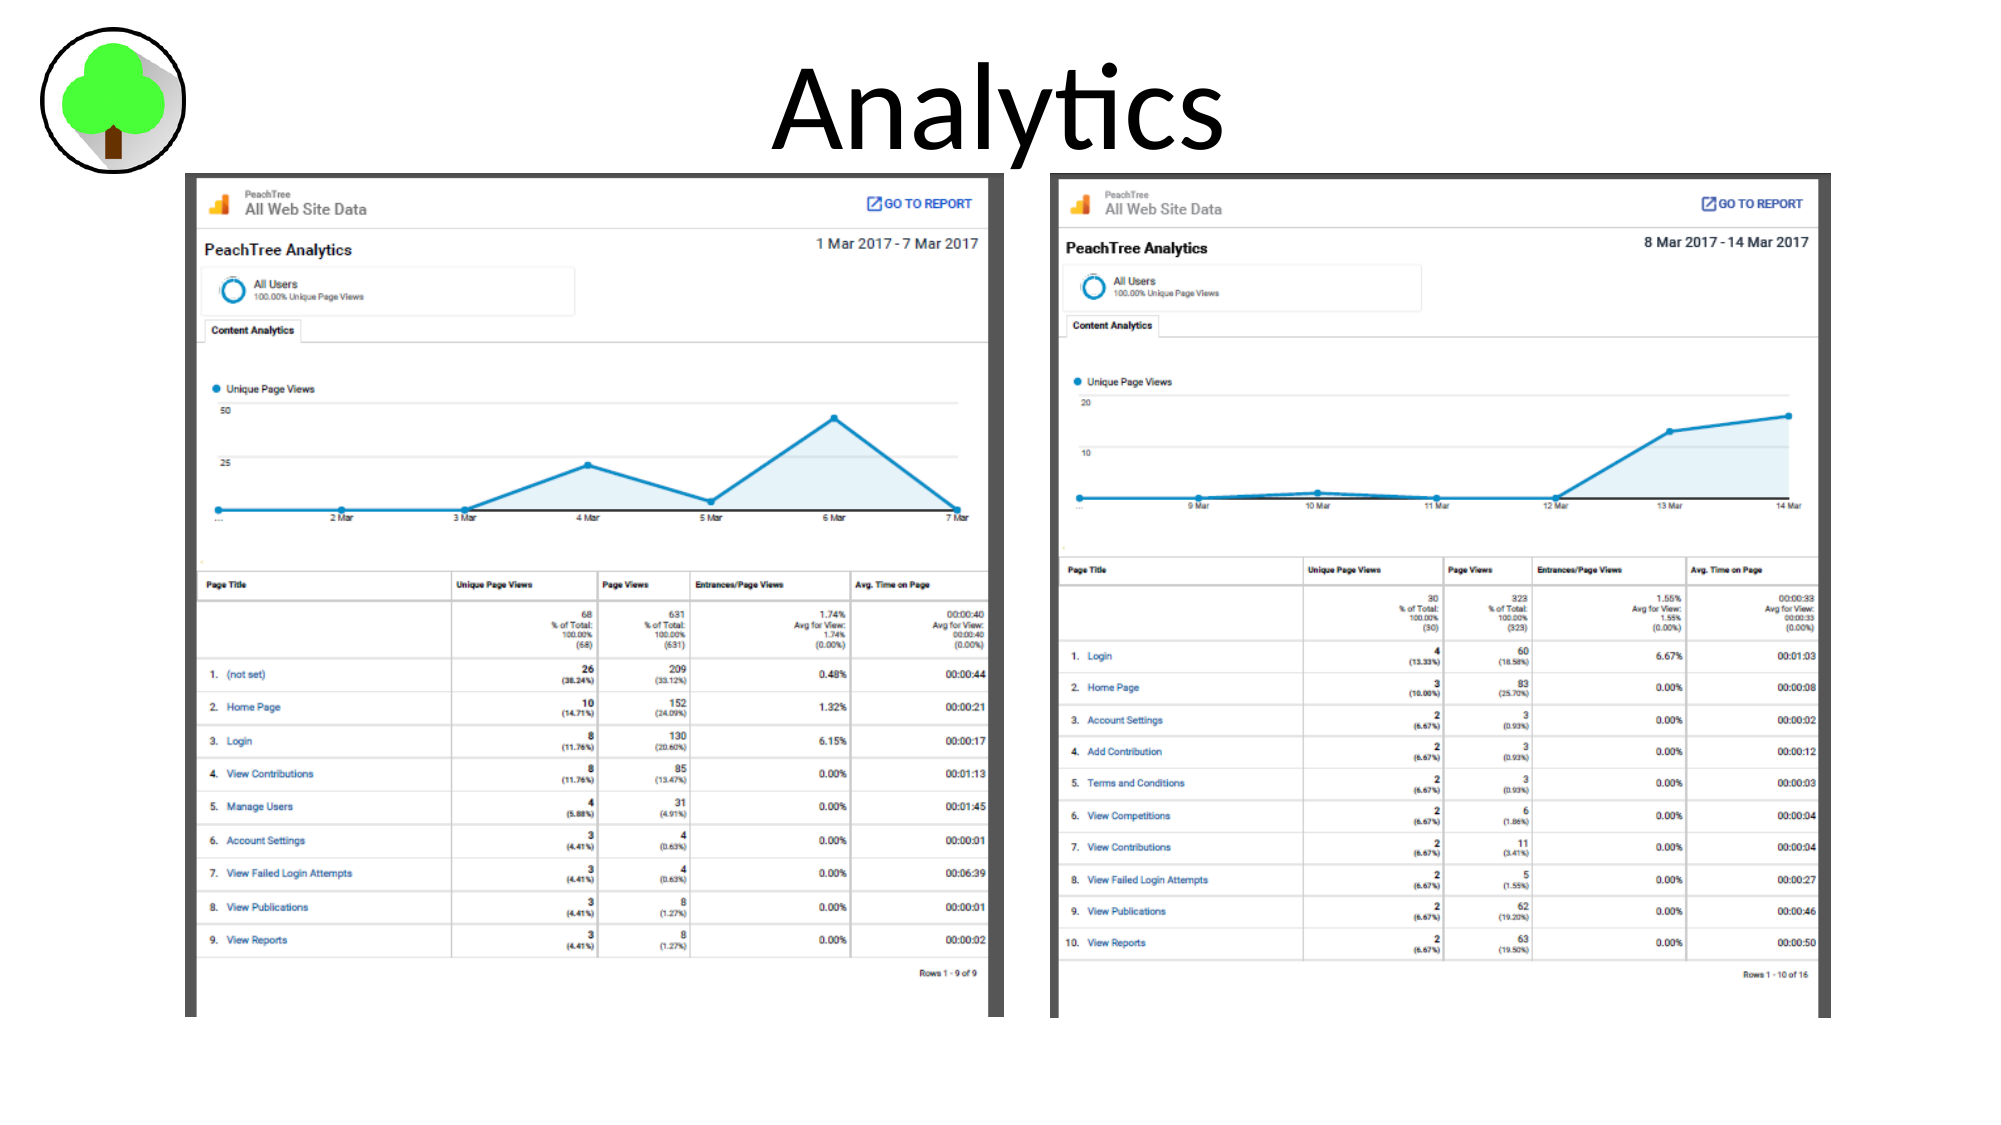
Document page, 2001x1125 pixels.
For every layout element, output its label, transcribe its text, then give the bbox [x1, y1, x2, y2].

picture [1050, 173, 1831, 1018]
text_box Analytics [40, 17, 1959, 182]
picture [40, 27, 1004, 1017]
